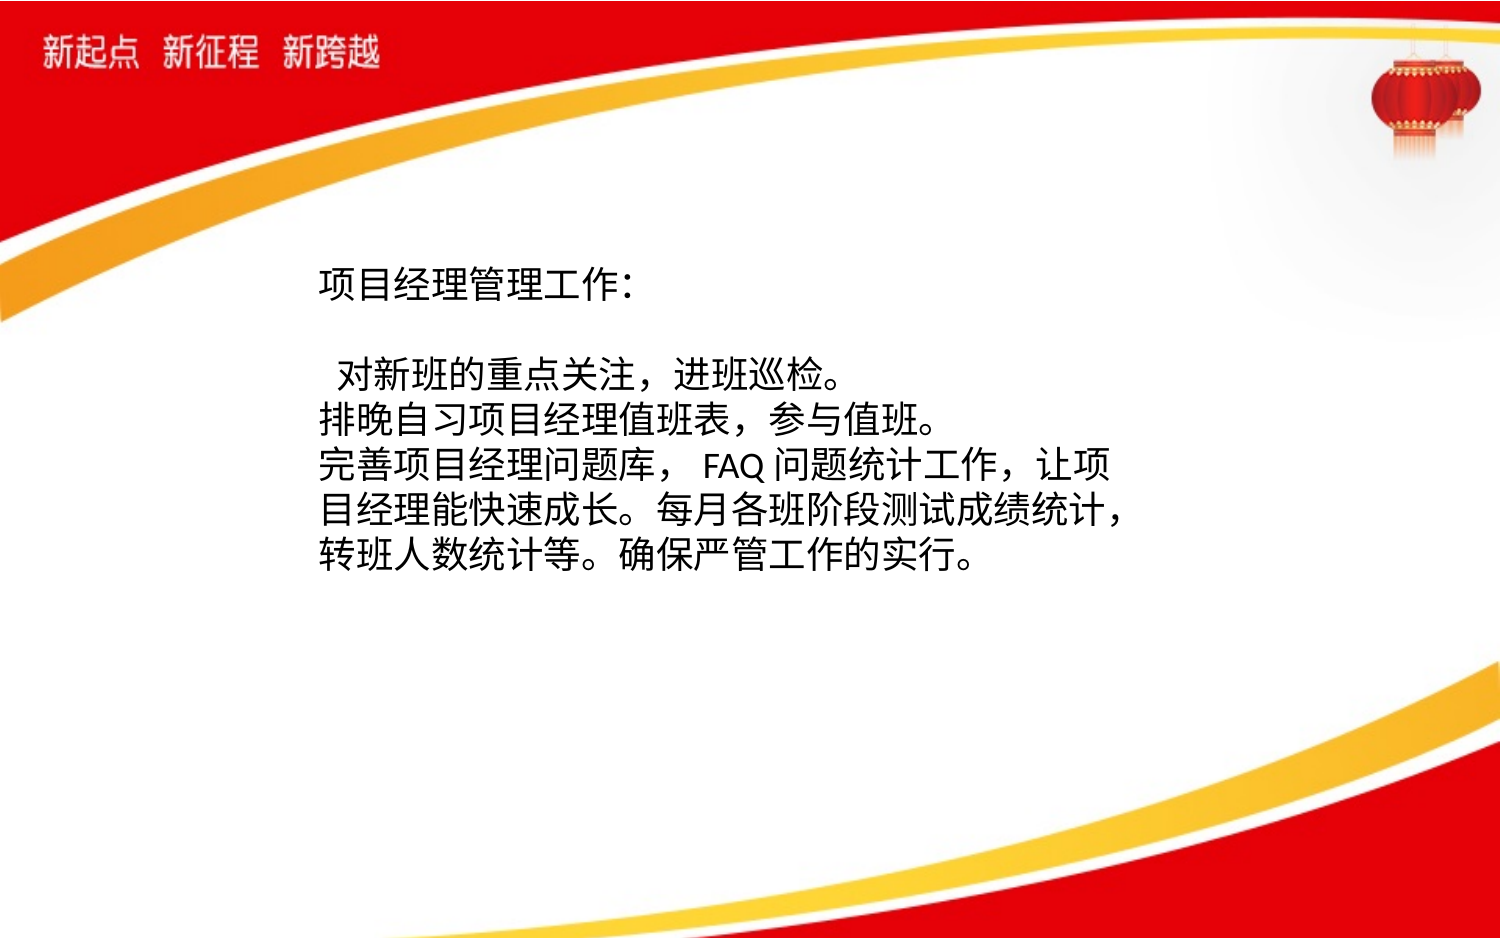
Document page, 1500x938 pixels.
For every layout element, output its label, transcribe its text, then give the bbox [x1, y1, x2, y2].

text_box 项目经理管理工作： 对新班的重点关注，进班巡检。 排晚自习项目经理值班表，参与值班。 完善项目经理问题库，FAQ问题统计工作，让项目经理能快速成长。每月各班阶段测试成绩统计，转班人数统计等。确保严管工作的实行。 [304, 209, 1128, 629]
picture [0, 1, 1500, 938]
